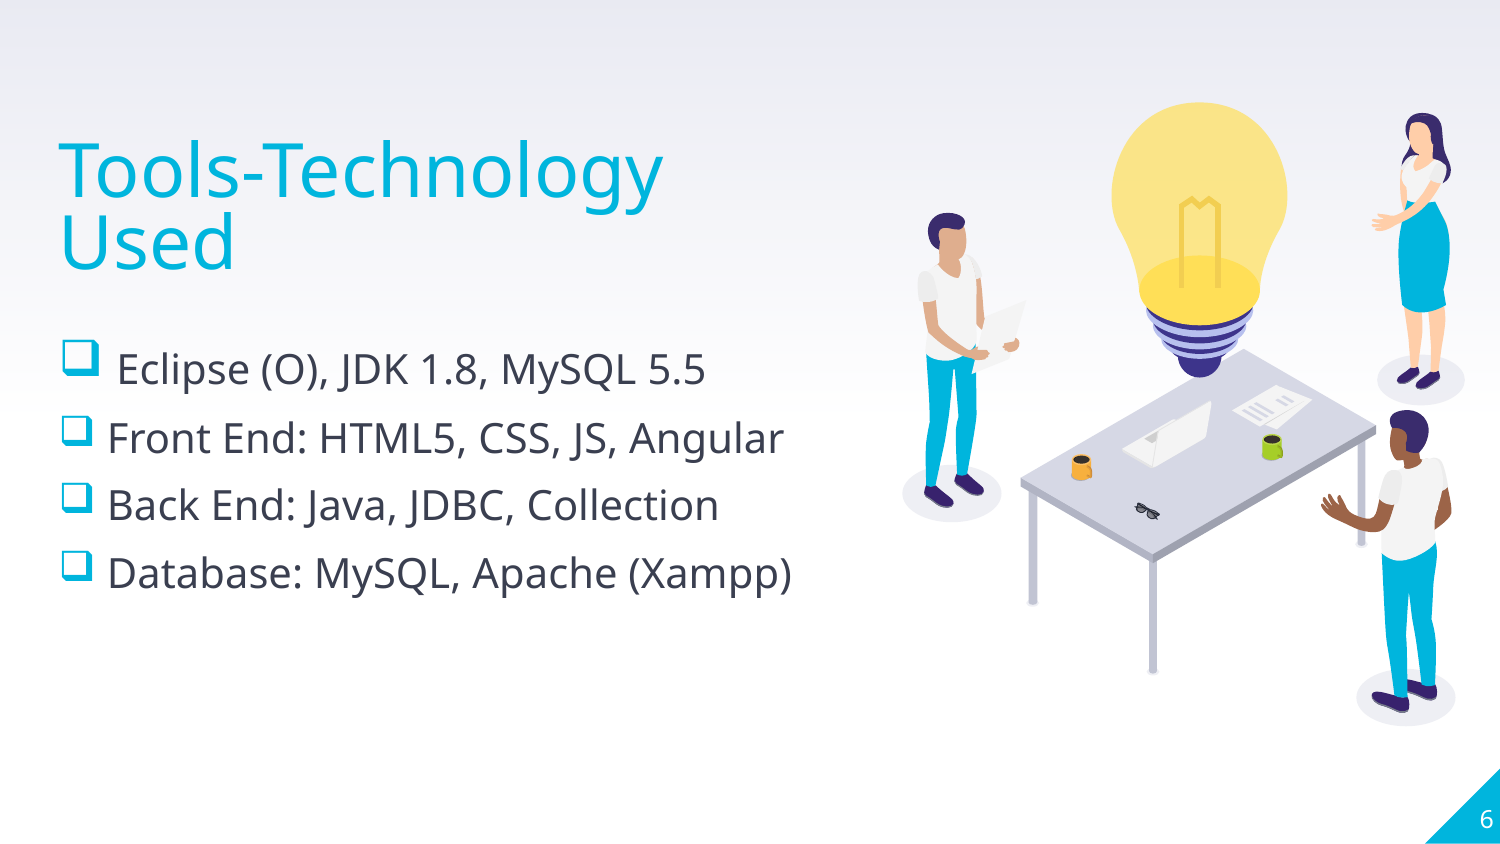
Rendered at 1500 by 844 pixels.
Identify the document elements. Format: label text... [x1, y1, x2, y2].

title Tools-Technology Used [58, 93, 752, 284]
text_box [902, 102, 1466, 727]
slide_number 6 [1418, 760, 1494, 838]
subtitle Eclipse (O), JDK 1.8, MySQL 5.5 Front End: HTML5, CSS, JS, Angular Back End: Java, JDBC, Collection Database: MySQL, Apache (Xampp) [58, 328, 856, 727]
